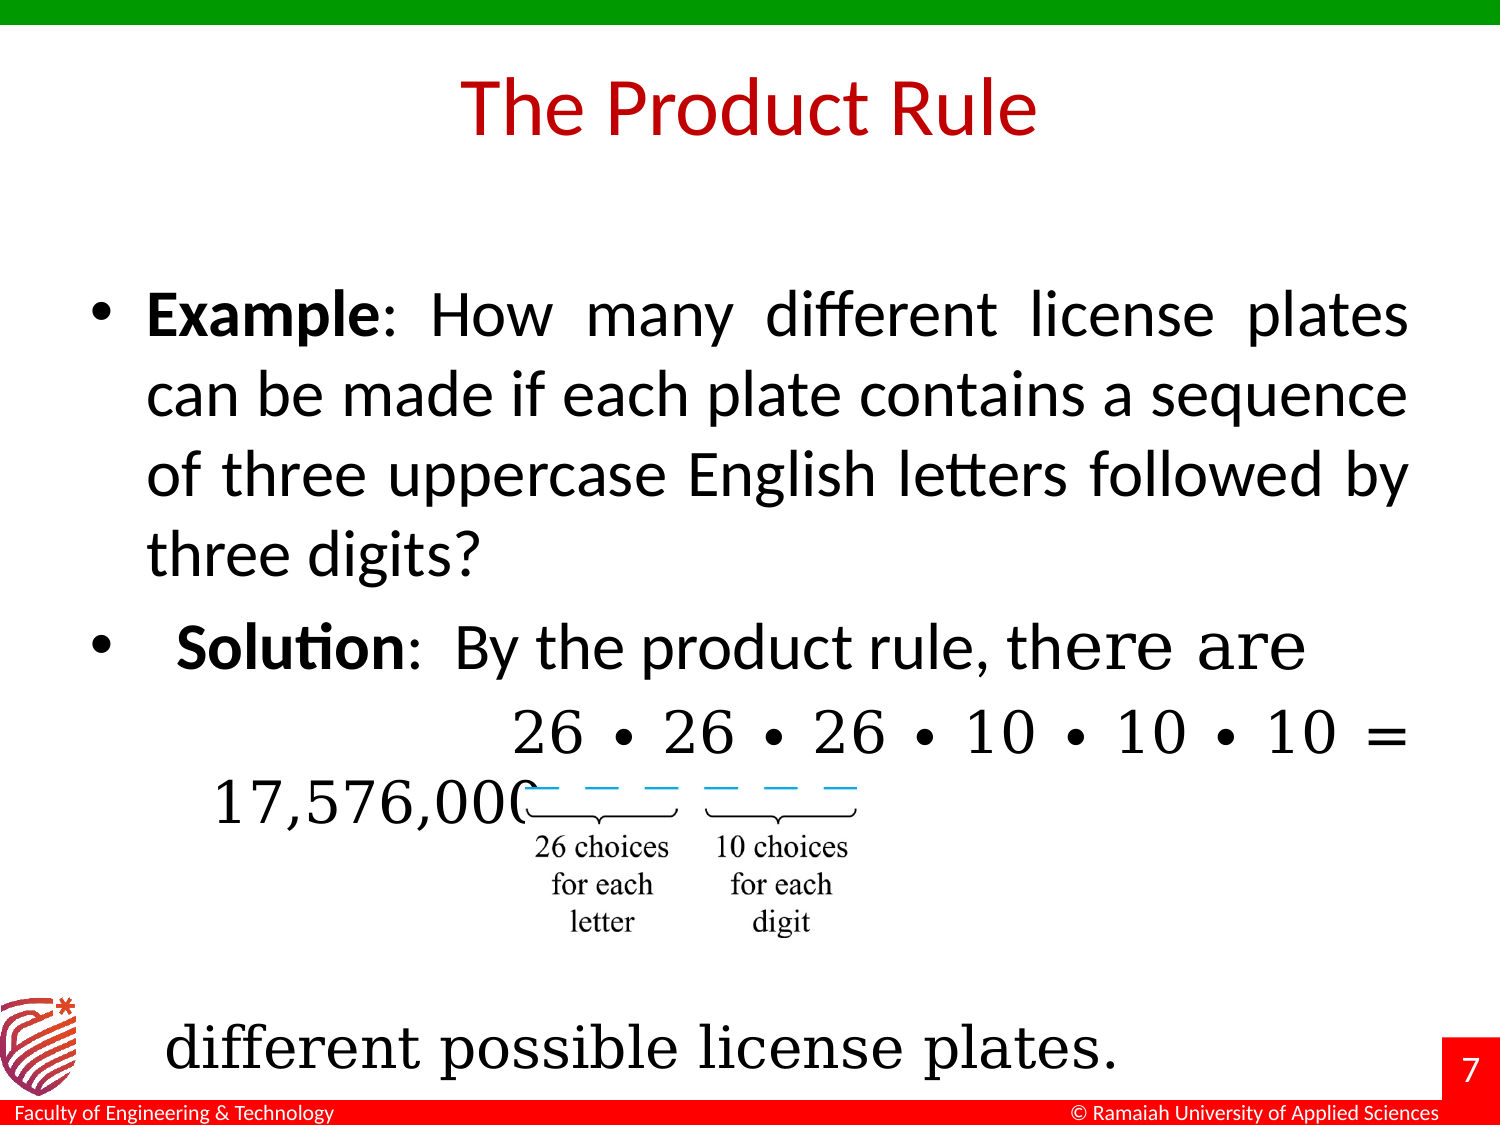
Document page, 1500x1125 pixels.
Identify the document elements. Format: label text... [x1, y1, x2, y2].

list Example: How many different license plates can be made if each plate contains a sequence of three uppercase English letters followed by three digits? Solution: By the product rule, there are 26 ∙ 26 ∙ 26 ∙ 10 ∙ 10 ∙ 10 = 17,576,000 different possible license plates. [75, 262, 1425, 1005]
title The Product Rule [75, 45, 1425, 233]
picture [524, 787, 857, 938]
picture [0, 997, 76, 1096]
